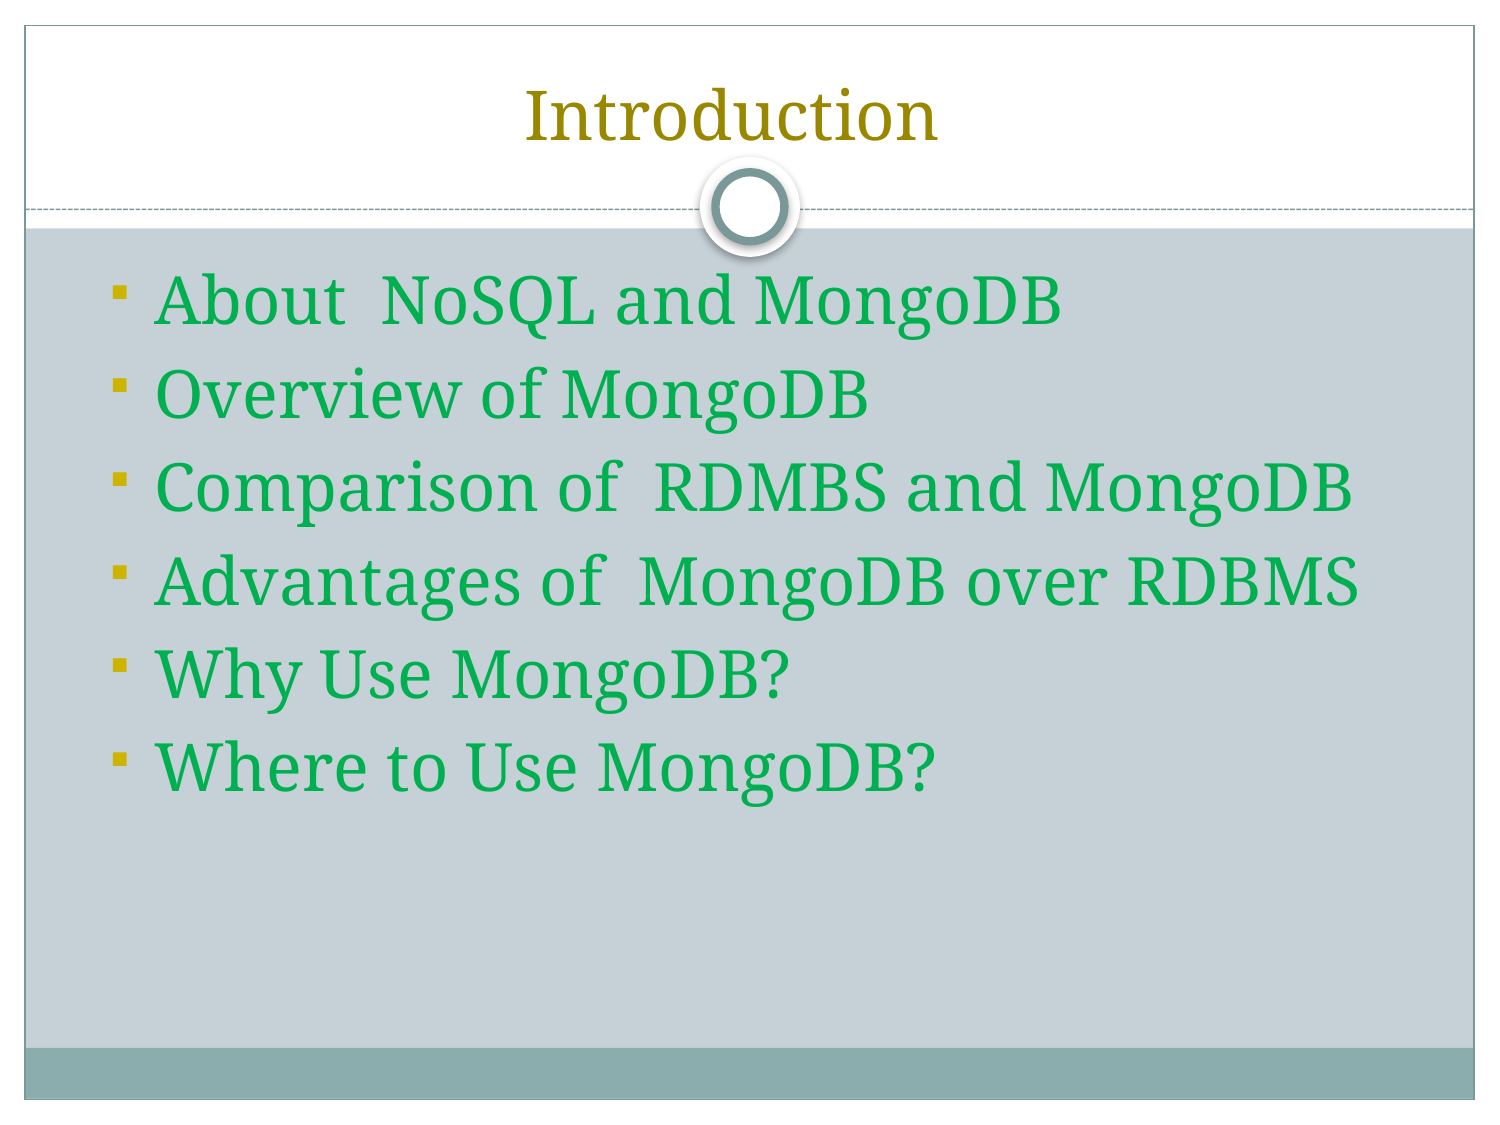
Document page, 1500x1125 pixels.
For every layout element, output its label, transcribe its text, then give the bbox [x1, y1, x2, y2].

list About NoSQL and MongoDB Overview of MongoDB Comparison of RDMBS and MongoDB Advantages of MongoDB over RDBMS Why Use MongoDB? Where to Use MongoDB? [49, 250, 1445, 1001]
title Introduction [49, 37, 1450, 162]
